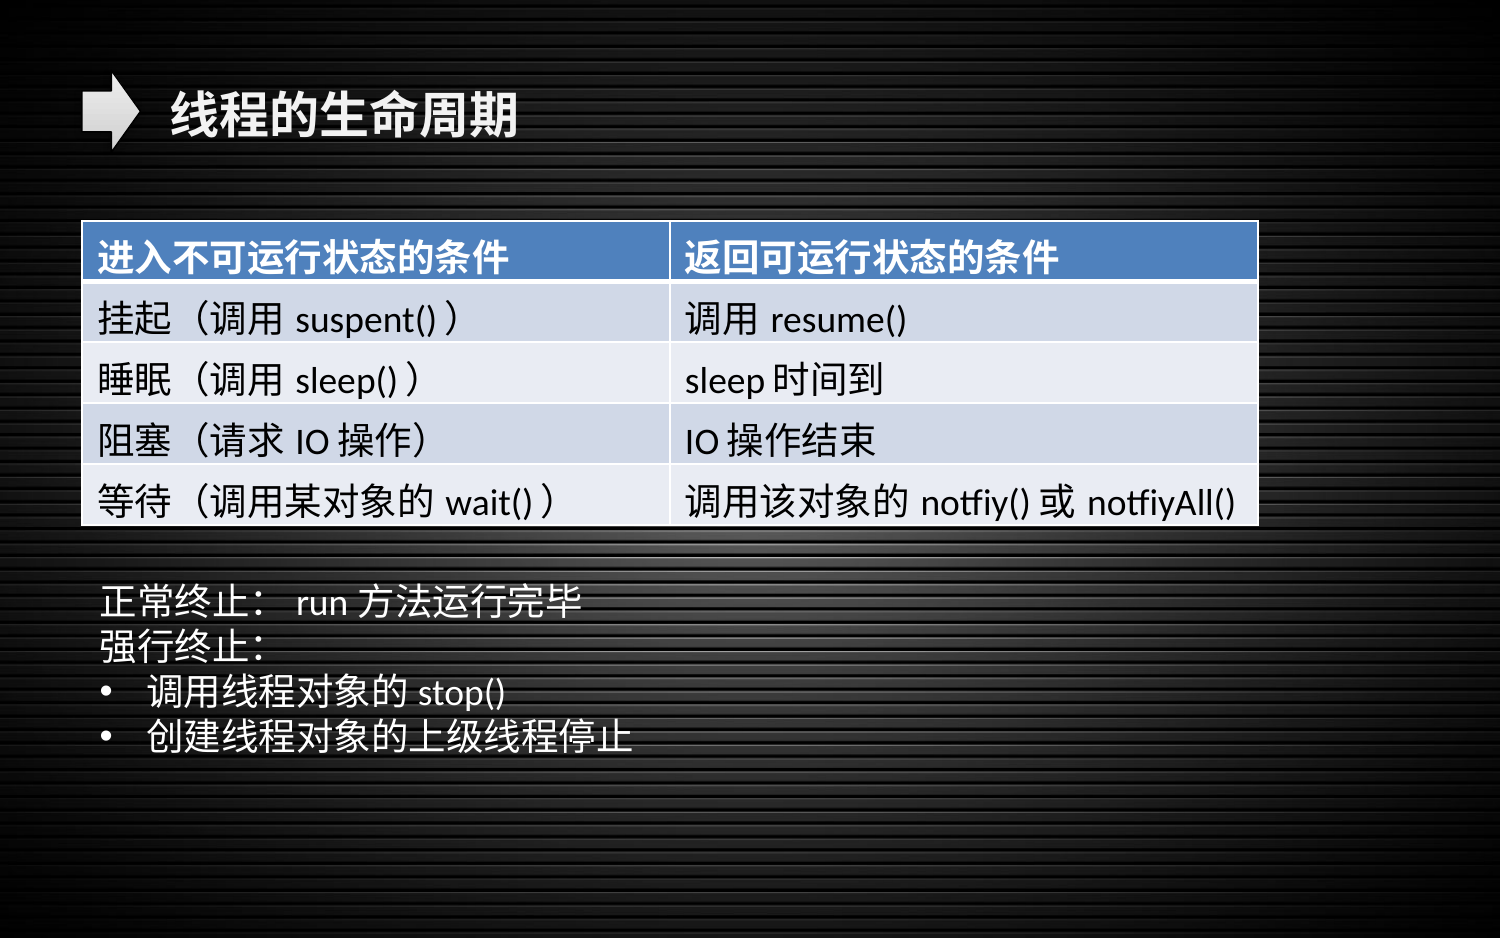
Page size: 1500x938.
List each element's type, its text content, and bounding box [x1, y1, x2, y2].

table_cell 调用该对象的notfiy()或notfiyAll() [671, 465, 1257, 524]
table_cell 挂起（调用suspent()） [83, 284, 669, 341]
table_cell 等待（调用某对象的wait()） [83, 465, 669, 524]
table_cell 调用resume() [671, 284, 1257, 341]
table_cell IO操作结束 [671, 404, 1257, 463]
table_header 返回可运行状态的条件 [671, 222, 1257, 279]
table_cell sleep时间到 [671, 343, 1257, 402]
table_header 进入不可运行状态的条件 [83, 222, 669, 279]
table_cell 阻塞（请求IO操作） [83, 404, 669, 463]
picture [0, 0, 1500, 938]
text_box [81, 69, 142, 154]
text_box 正常终止：run方法运行完毕 强行终止： 调用线程对象的stop() 创建线程对象的上级线程停止 [84, 570, 649, 766]
table_cell 睡眠（调用sleep()） [83, 343, 669, 402]
text_box 线程的生命周期 [154, 76, 535, 152]
